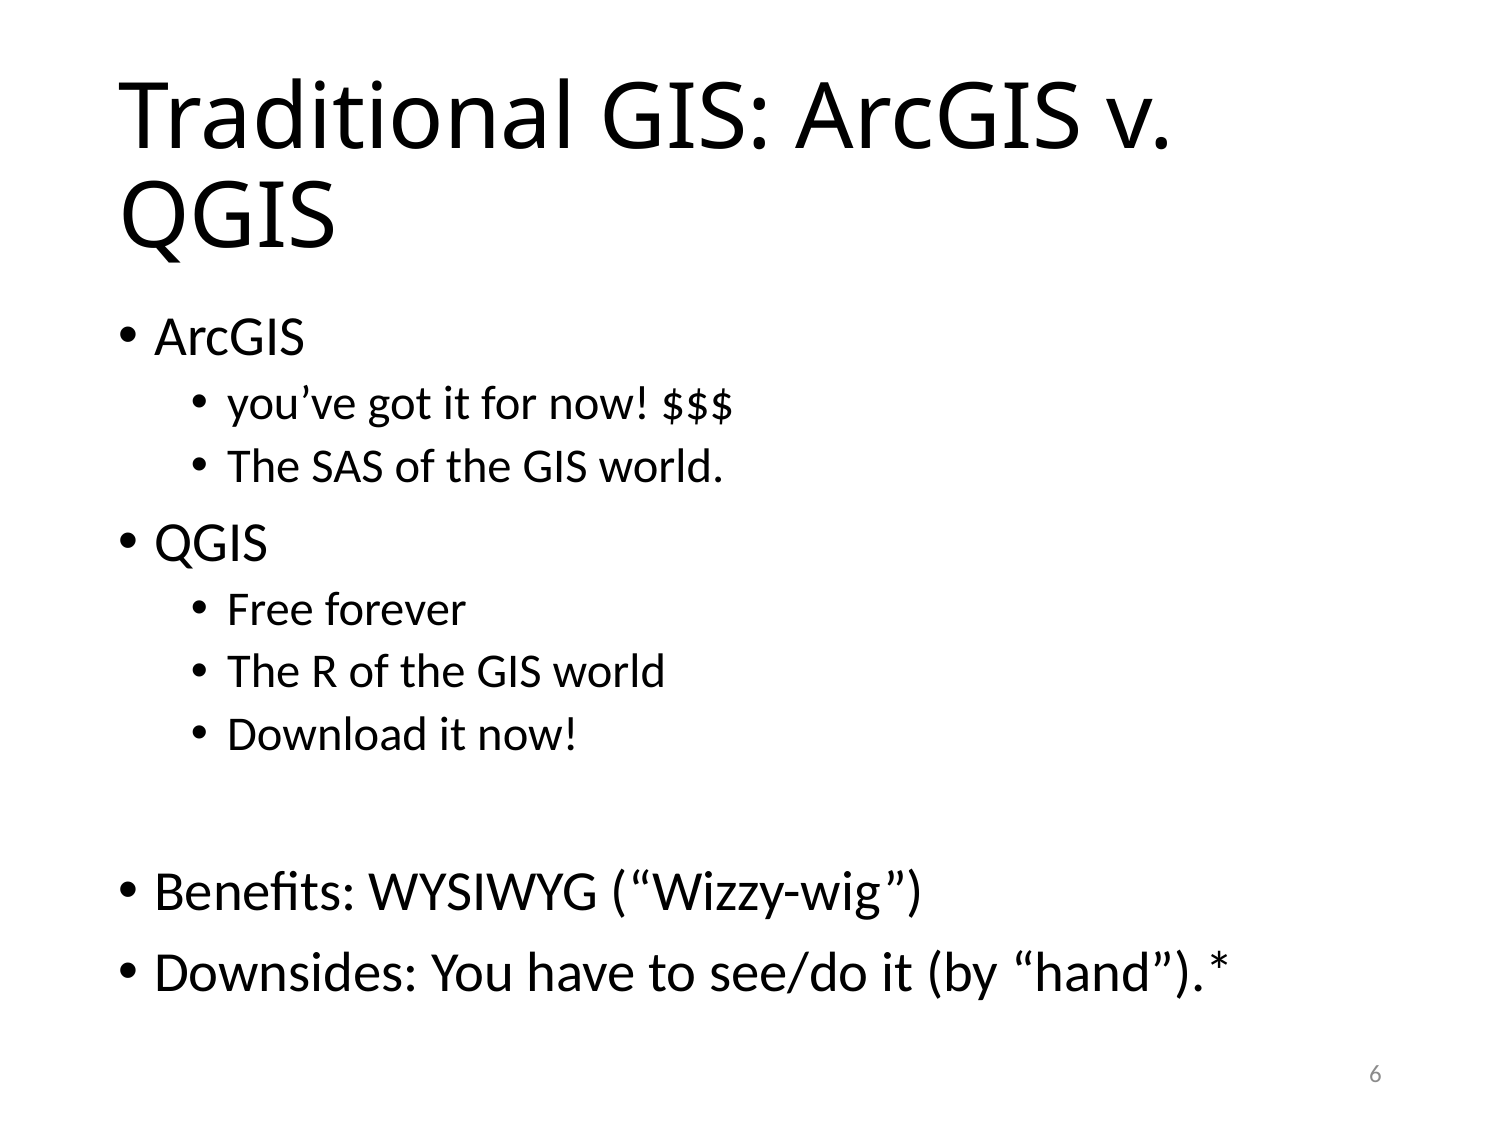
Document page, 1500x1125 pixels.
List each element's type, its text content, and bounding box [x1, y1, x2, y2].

slide_number 6 [1059, 1042, 1397, 1103]
list ArcGIS you’ve got it for now! $$$ The SAS of the GIS world. QGIS Free forever The R of the GIS world Download it now! Benefits: WYSIWYG (“Wizzy-wig”) Downsides: You have to see/do it (by “hand”).* [103, 299, 1397, 1014]
title Traditional GIS: ArcGIS v. QGIS [103, 59, 1397, 278]
